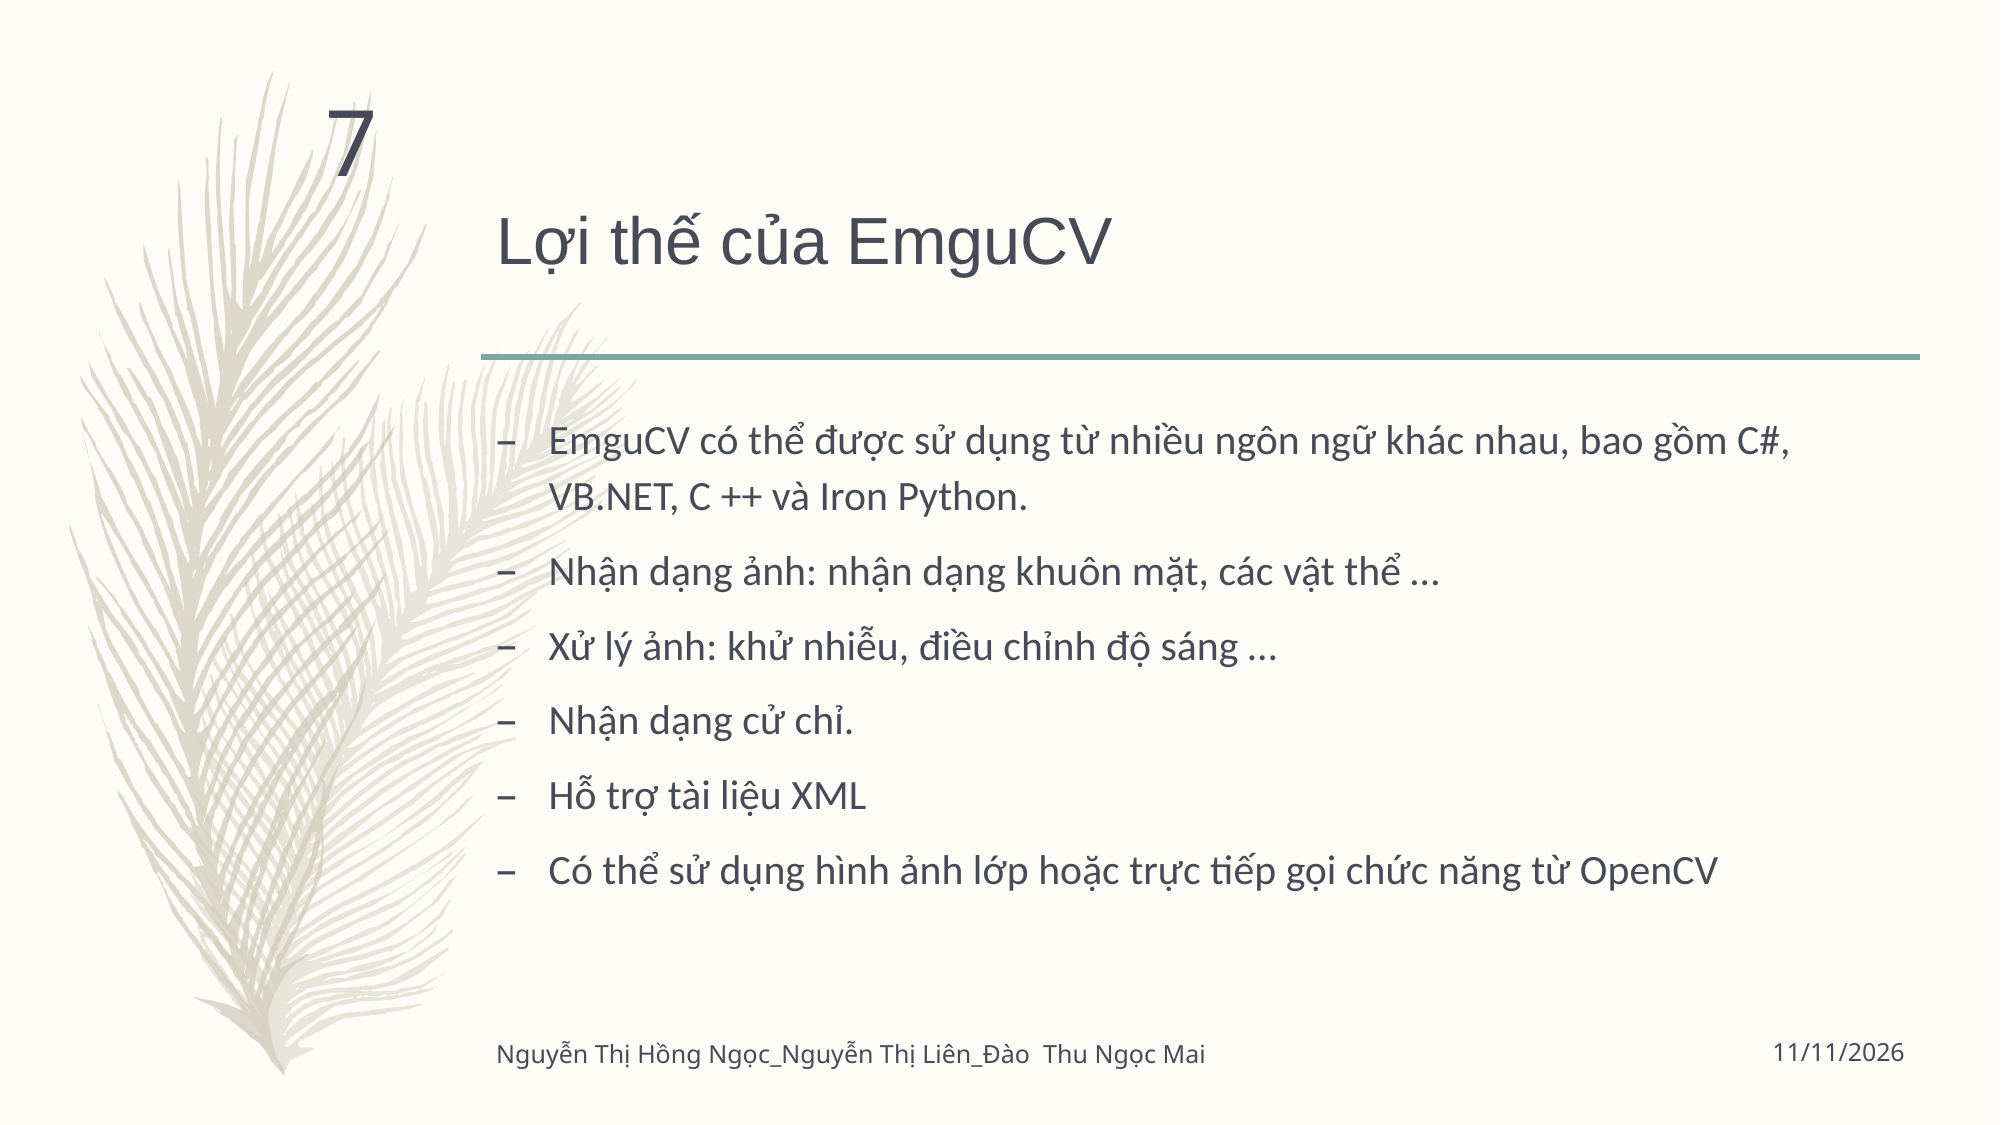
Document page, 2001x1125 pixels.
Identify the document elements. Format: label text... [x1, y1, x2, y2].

list EmguCV có thể được sử dụng từ nhiều ngôn ngữ khác nhau, bao gồm C#, VB.NET, C ++ và Iron Python. Nhận dạng ảnh: nhận dạng khuôn mặt, các vật thể … Xử lý ảnh: khử nhiễu, điều chỉnh độ sáng … Nhận dạng cử chỉ. Hỗ trợ tài liệu XML Có thể sử dụng hình ảnh lớp hoặc trực tiếp gọi chức năng từ OpenCV [481, 399, 1920, 999]
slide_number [1470, 1023, 1920, 1084]
footer Nguyễn Thị Hồng Ngọc_Nguyễn Thị Liên_Đào Thu Ngọc Mai [481, 1023, 1411, 1084]
title Lợi thế của EmguCV [481, 134, 1946, 357]
slide_number 7 [84, 118, 394, 218]
